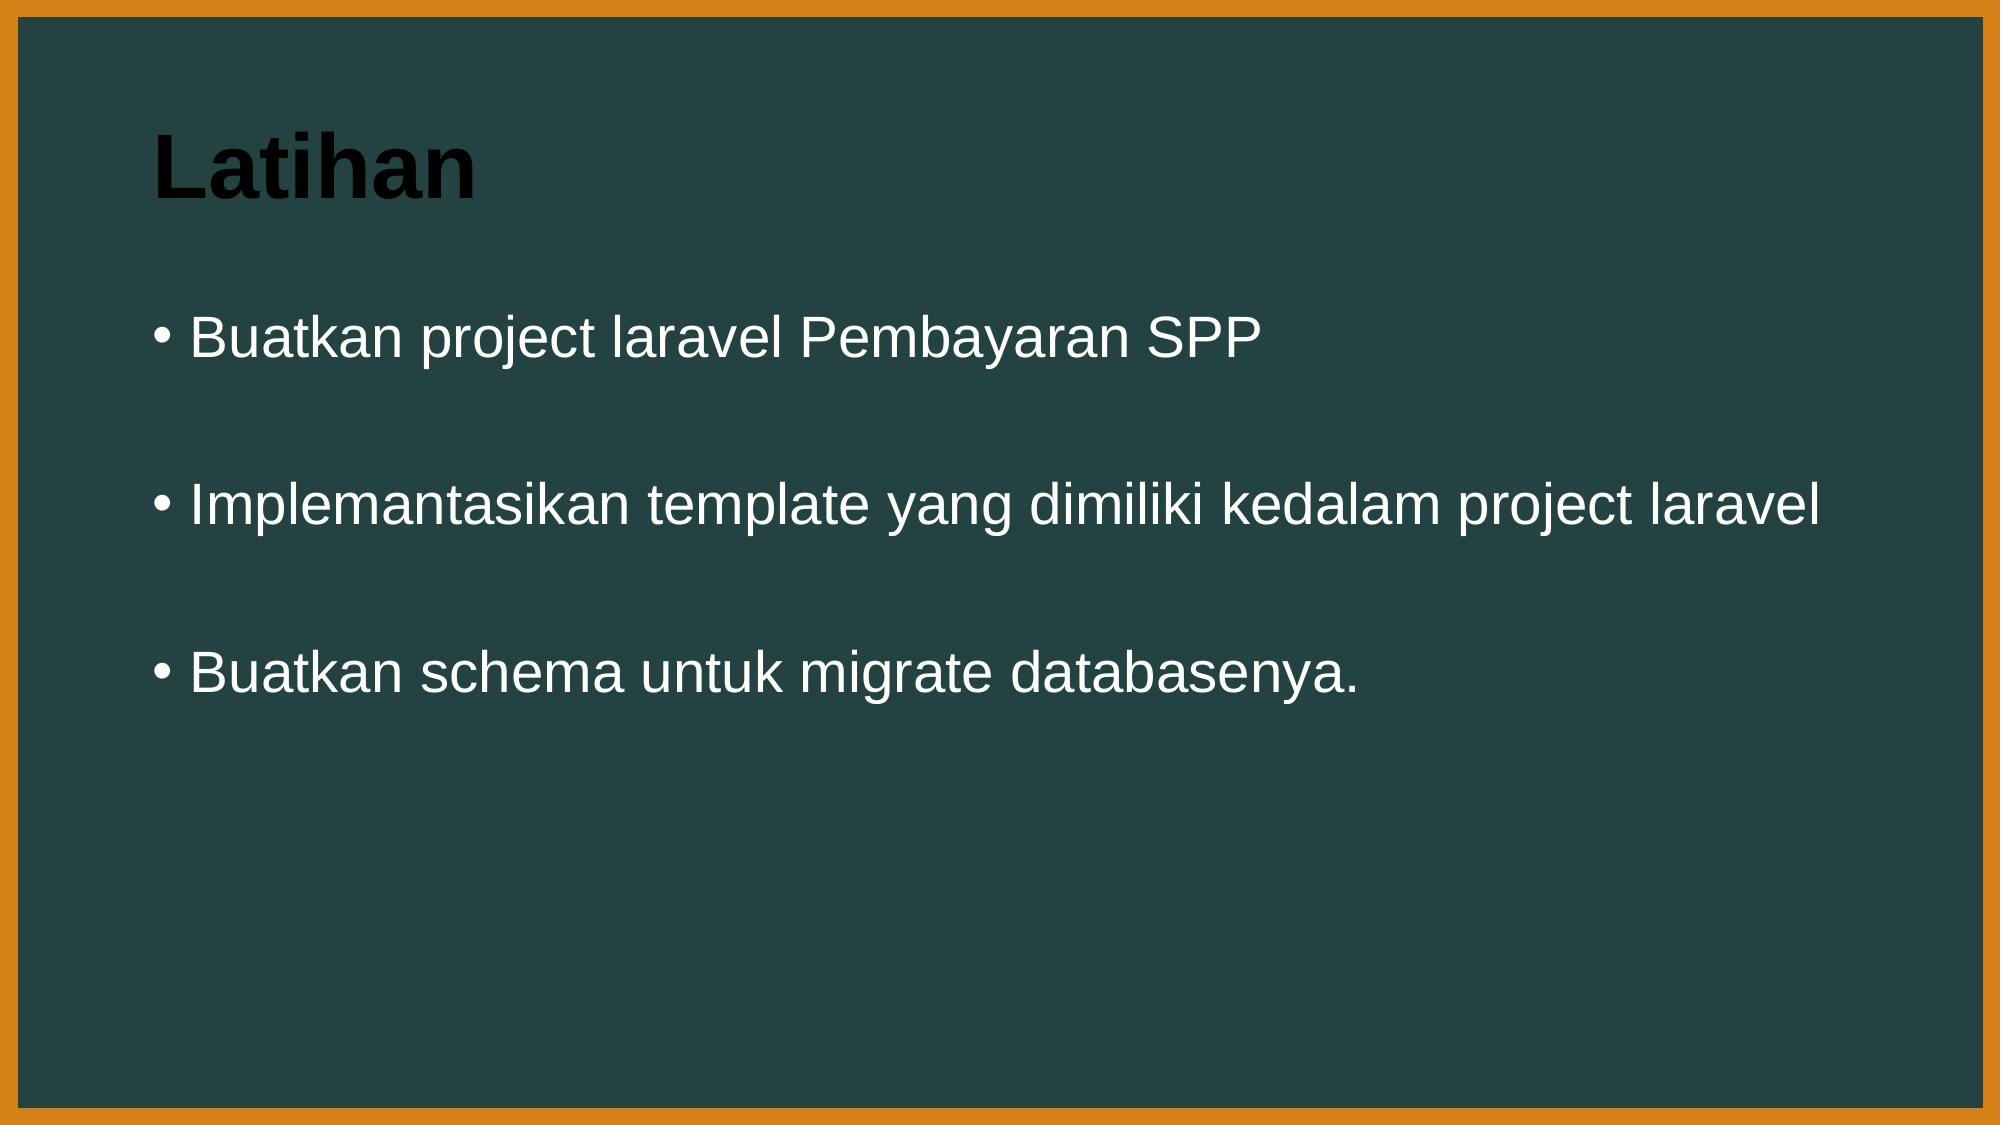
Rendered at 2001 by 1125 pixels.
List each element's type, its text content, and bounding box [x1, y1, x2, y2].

list Buatkan project laravel Pembayaran SPP Implemantasikan template yang dimiliki kedalam project laravel Buatkan schema untuk migrate databasenya. [137, 299, 1863, 1014]
title Latihan [137, 59, 1863, 278]
picture [0, 0, 2000, 1125]
